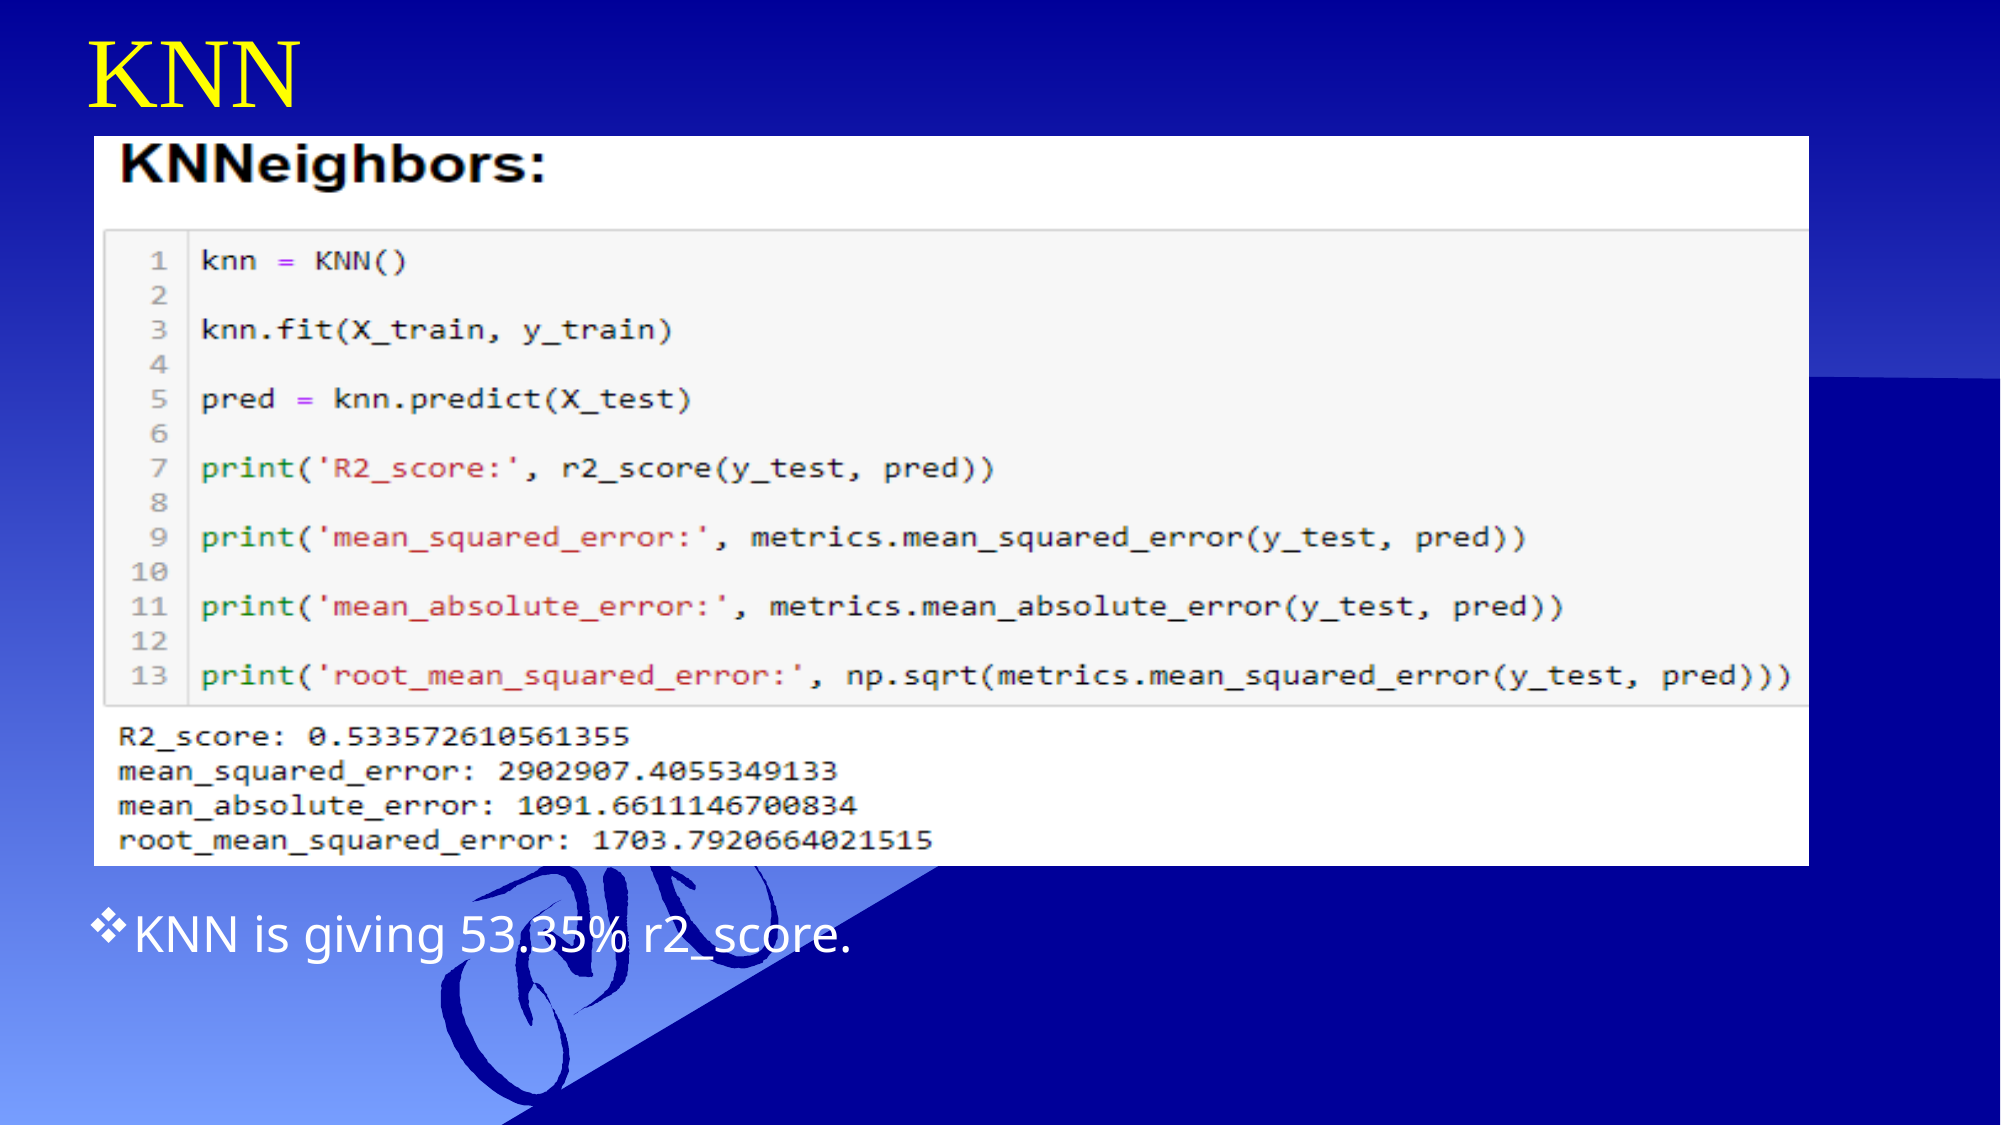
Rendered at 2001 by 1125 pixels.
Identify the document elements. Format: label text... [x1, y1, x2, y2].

picture [94, 136, 1809, 866]
text_box KNN [71, 0, 767, 136]
text_box KNN is giving 53.35% r2_score. [71, 894, 1161, 970]
